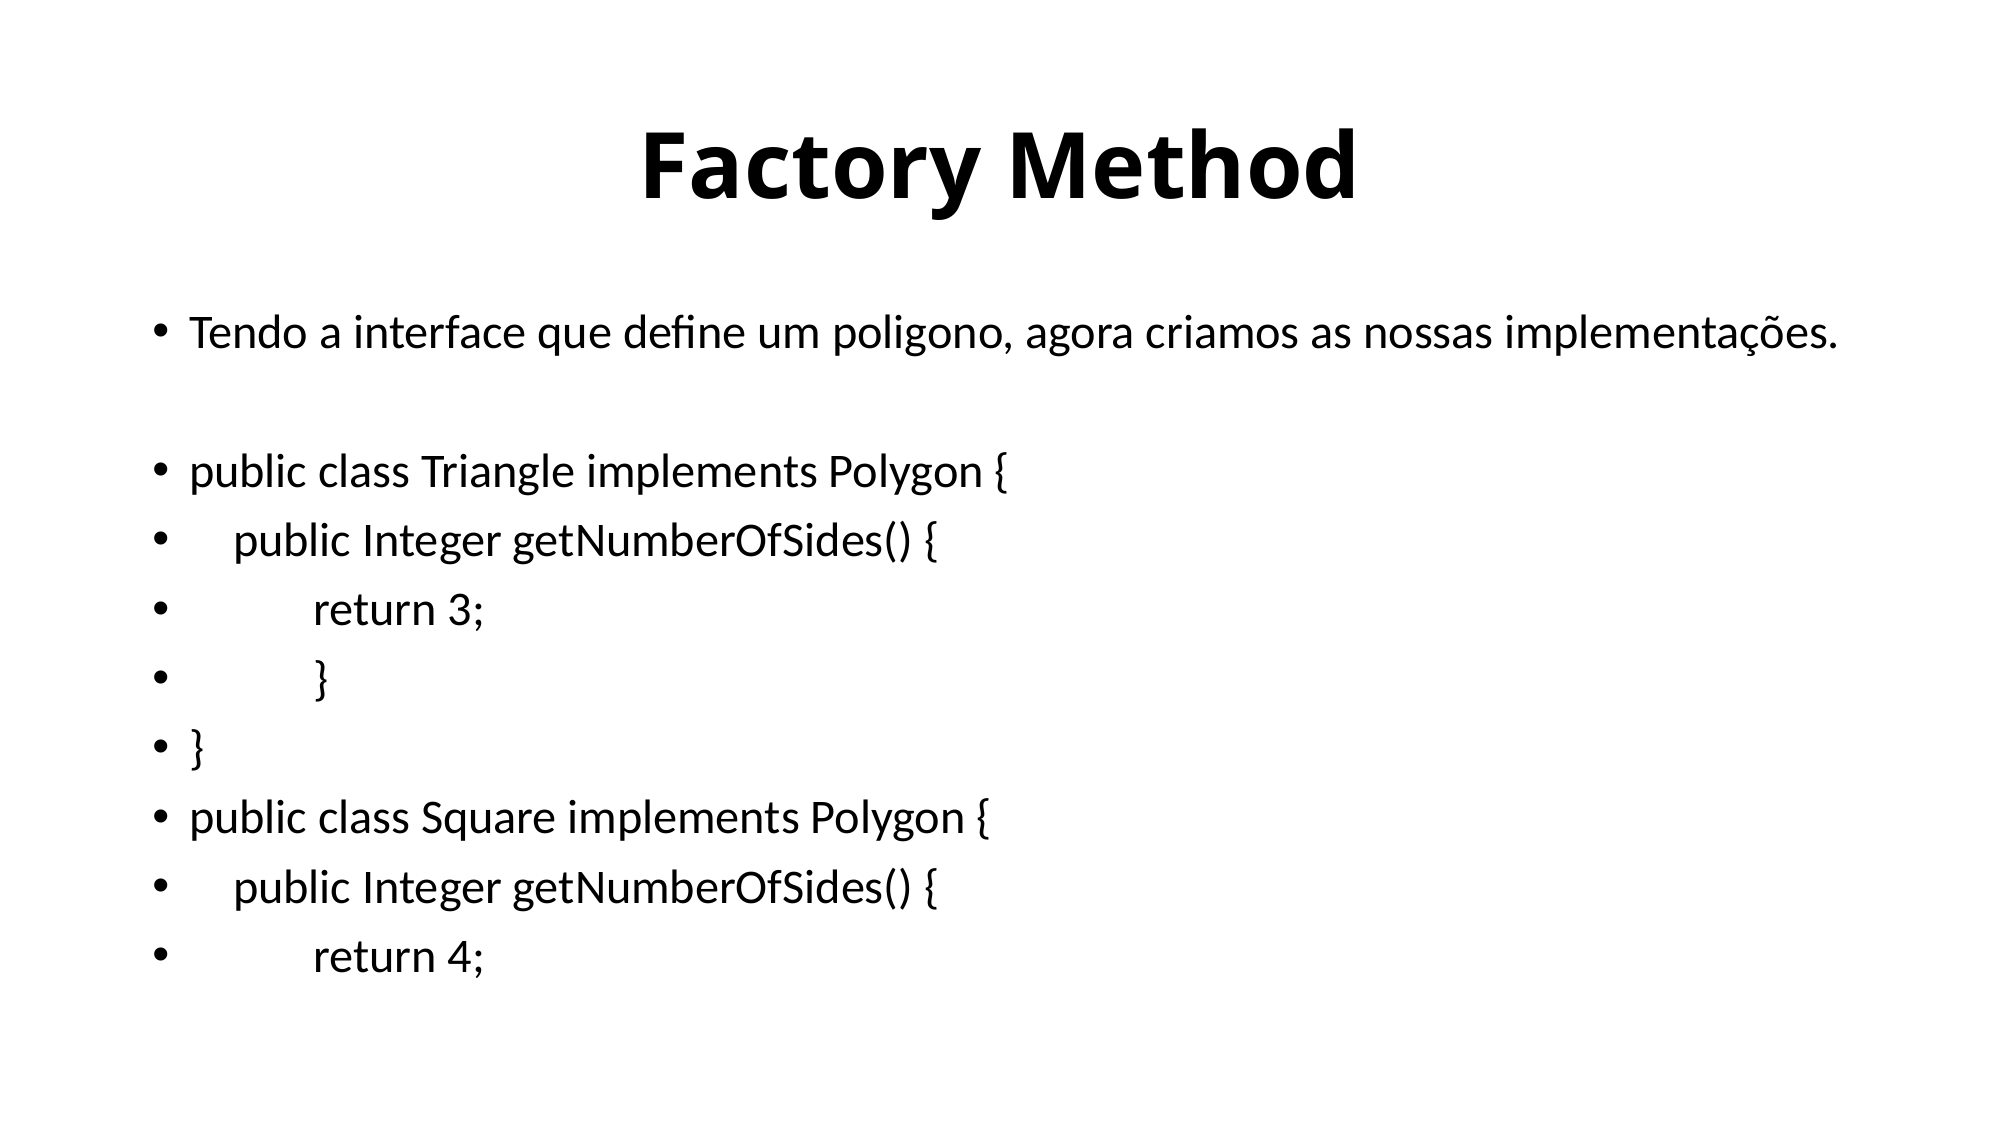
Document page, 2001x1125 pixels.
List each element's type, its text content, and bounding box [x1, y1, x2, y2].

list Tendo a interface que define um poligono, agora criamos as nossas implementações. public class Triangle implements Polygon { public Integer getNumberOfSides() { return 3; } } public class Square implements Polygon { public Integer getNumberOfSides() { return 4; [137, 299, 1863, 1014]
title Factory Method [137, 59, 1863, 278]
